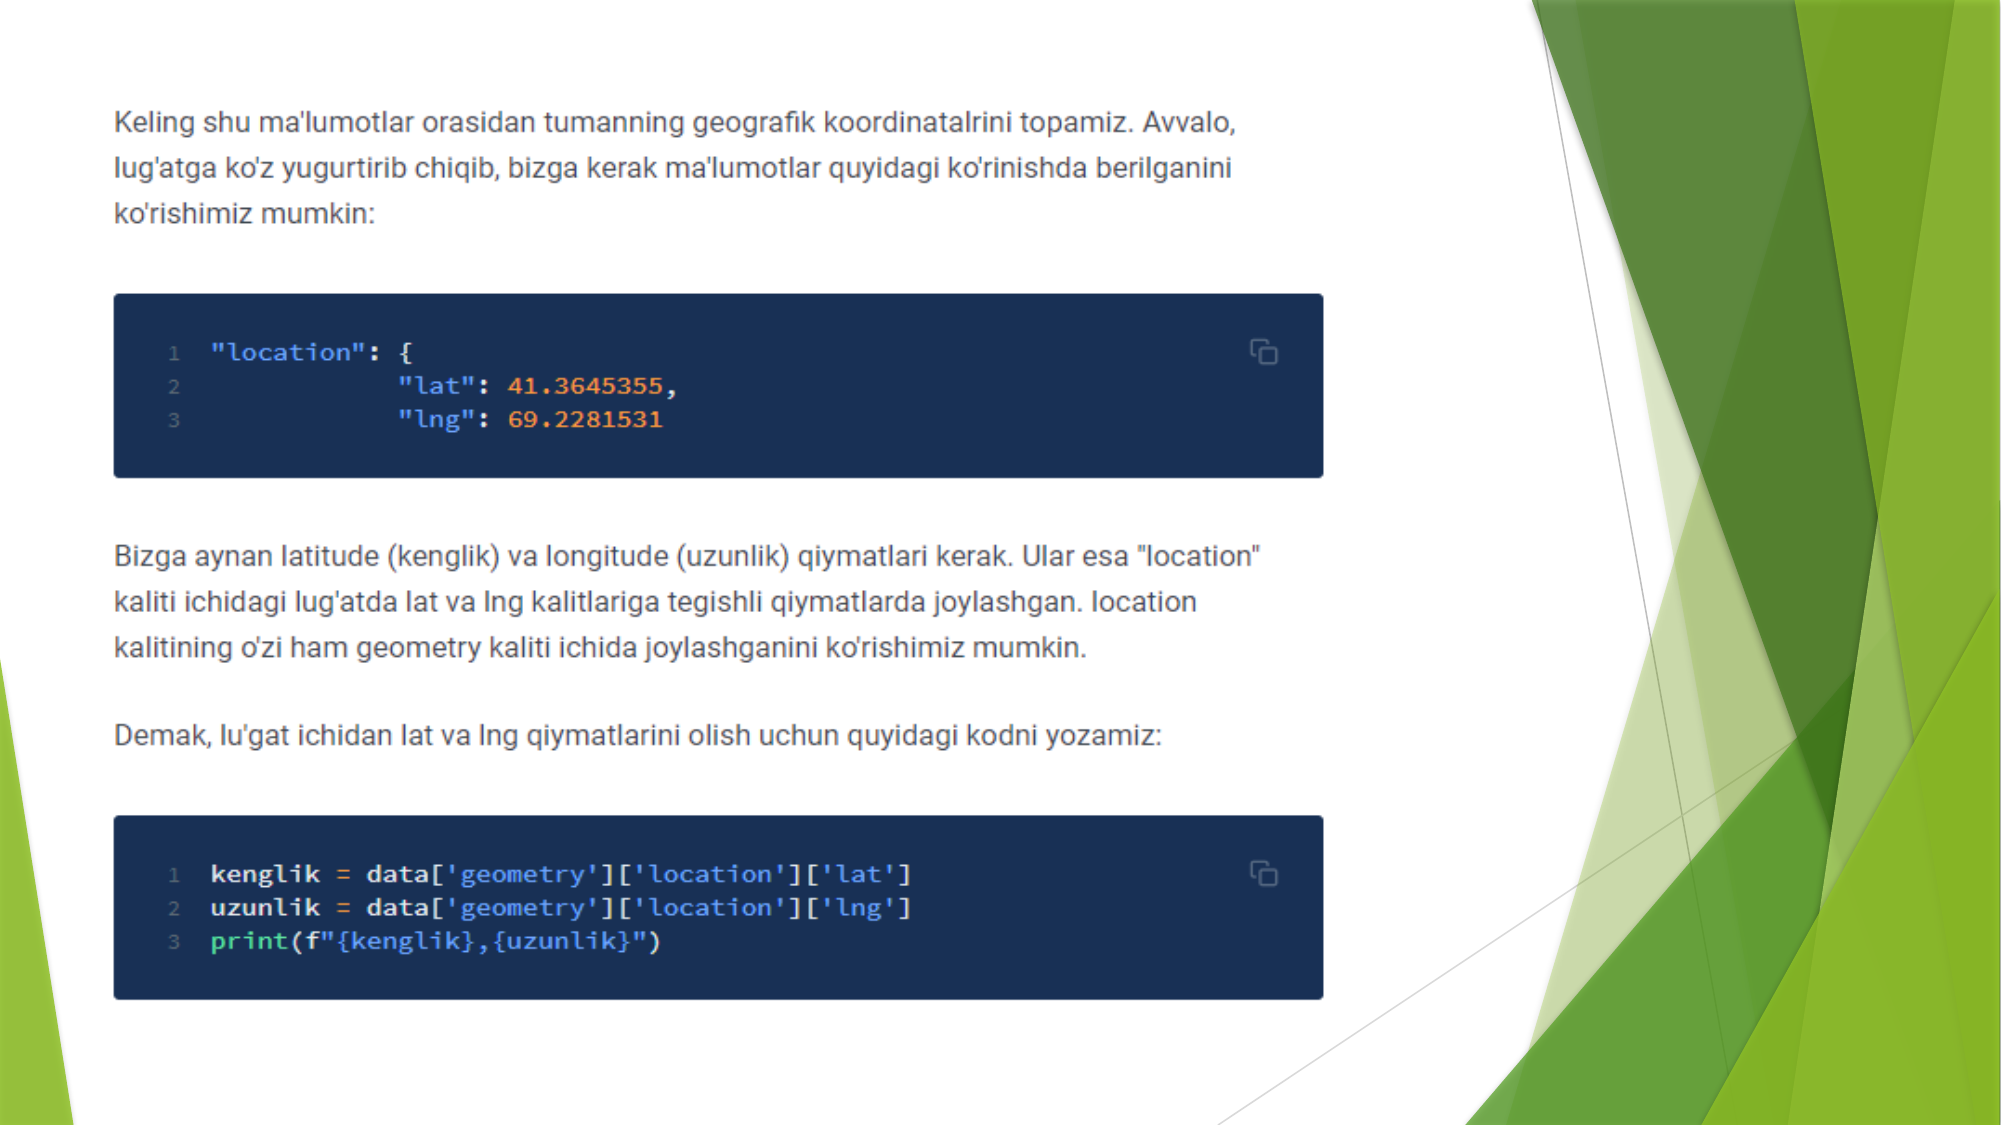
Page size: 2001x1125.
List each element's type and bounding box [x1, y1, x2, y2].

picture [90, 99, 1362, 1017]
